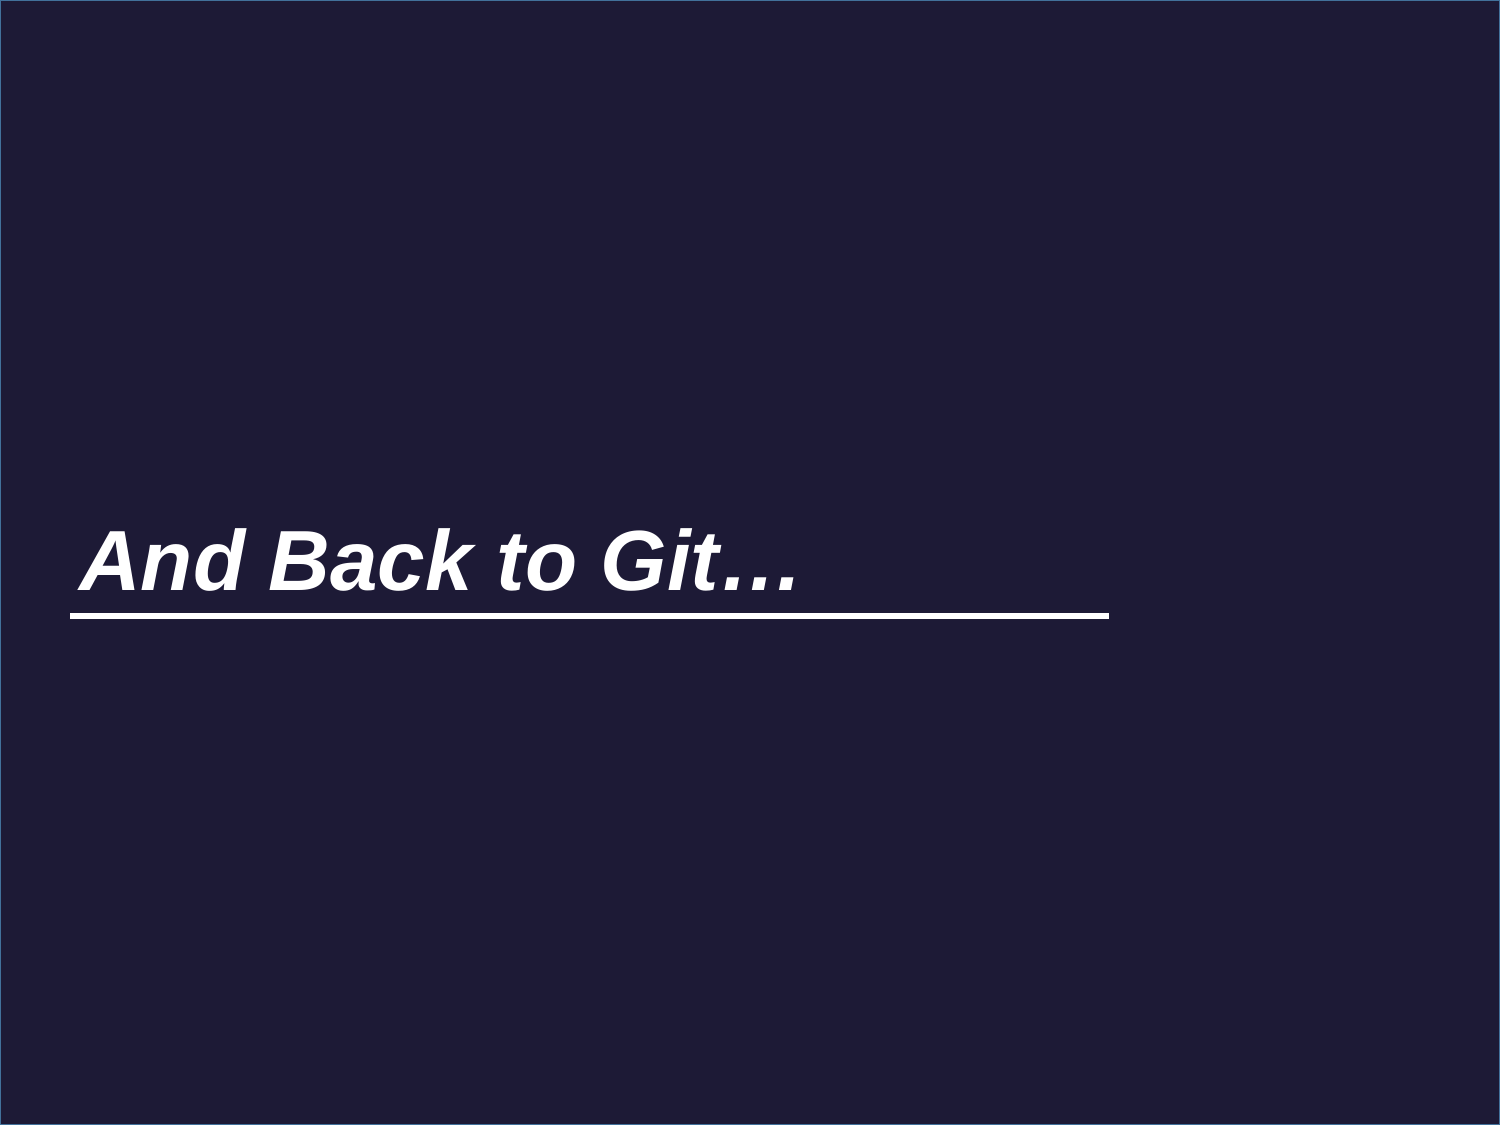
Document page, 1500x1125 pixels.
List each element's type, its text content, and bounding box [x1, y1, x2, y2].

text_box And Back to Git… [64, 484, 1414, 628]
